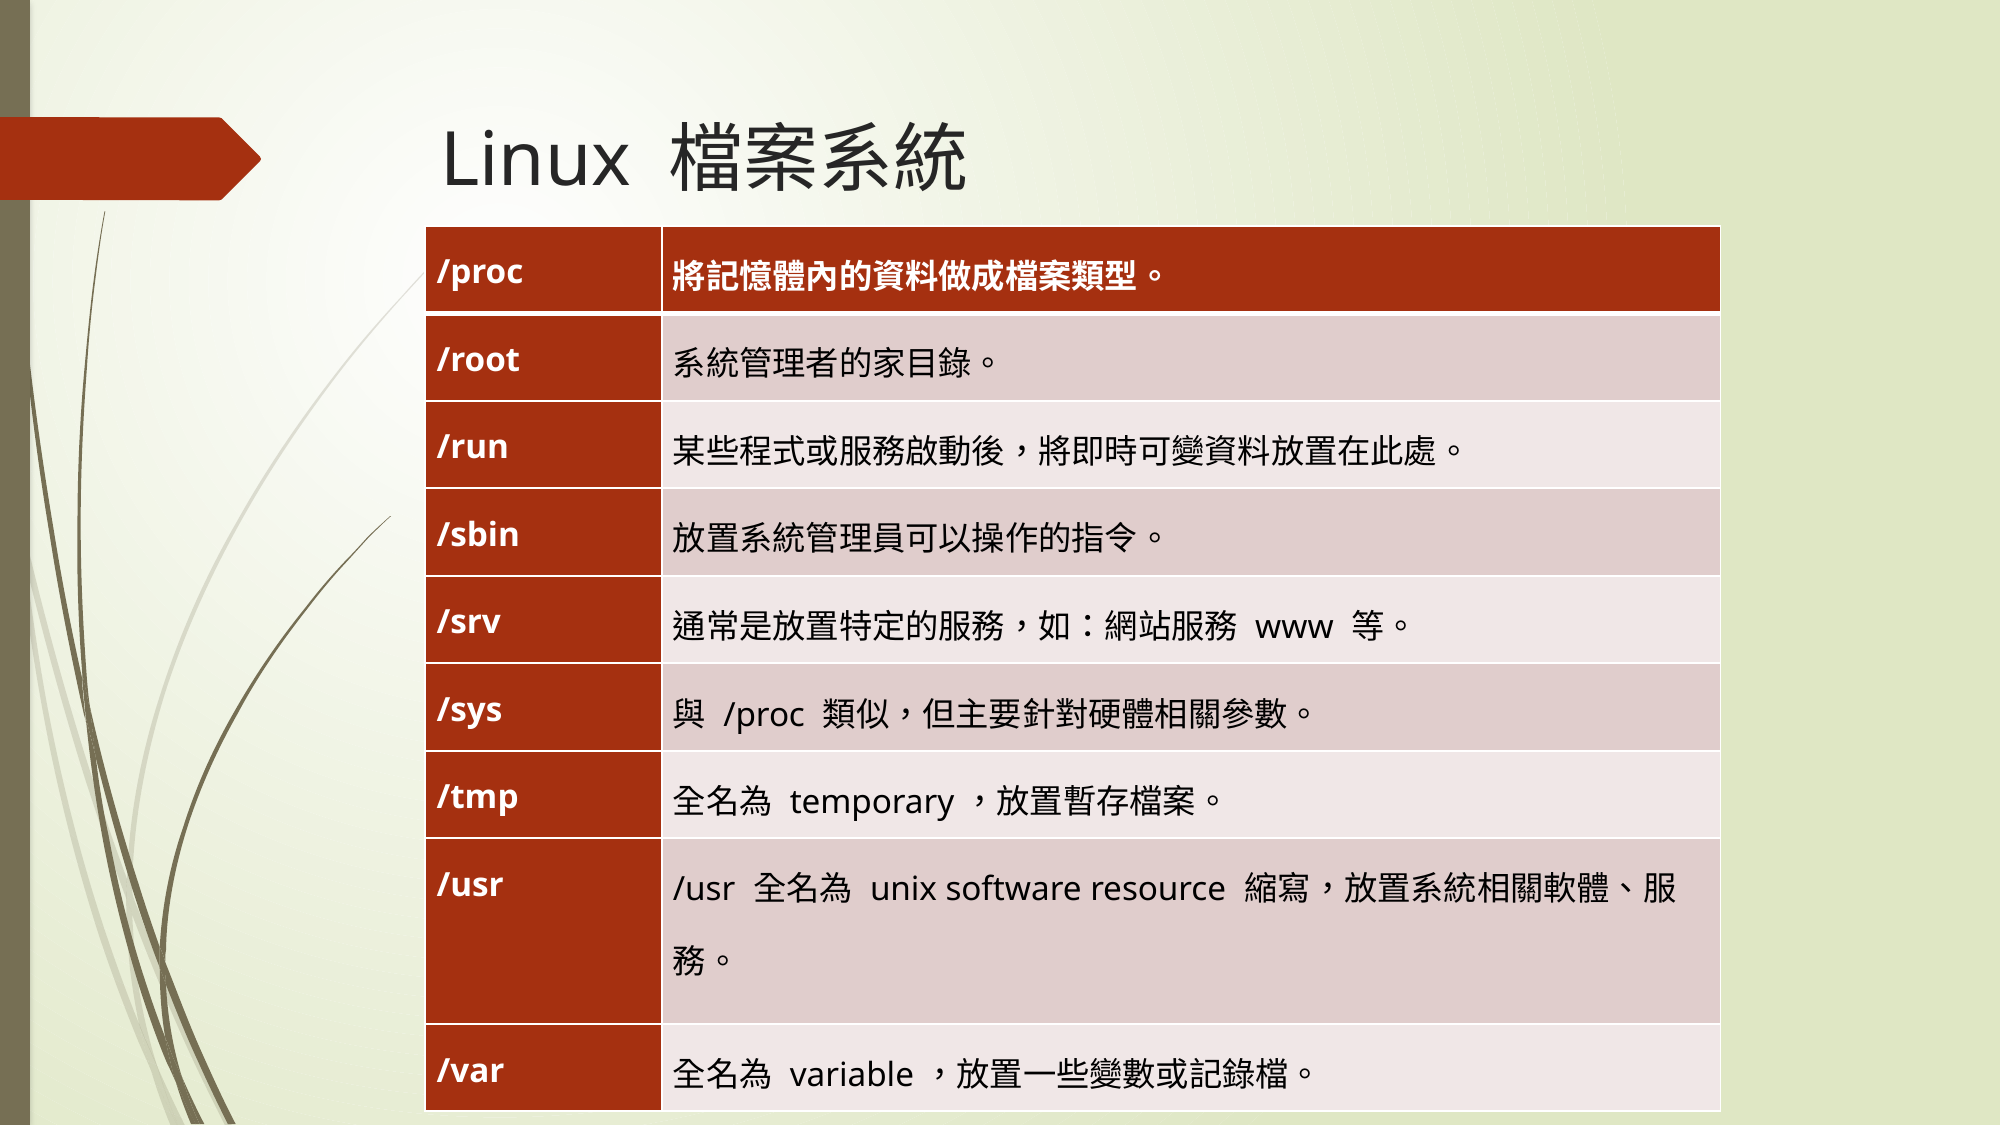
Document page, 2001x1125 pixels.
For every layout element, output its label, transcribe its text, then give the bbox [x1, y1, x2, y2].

table_cell 放置系統管理員可以操作的指令。 [663, 489, 1720, 575]
table_header 將記憶體內的資料做成檔案類型。 [663, 227, 1720, 311]
table_cell /tmp [426, 752, 661, 837]
table_header /proc [426, 227, 661, 311]
table_cell /usr [426, 839, 661, 1023]
title Linux 檔案系統 [425, 102, 1888, 313]
table_cell /run [426, 402, 661, 487]
table_cell /sys [426, 664, 661, 750]
table_cell 通常是放置特定的服務，如：網站服務 www 等。 [663, 577, 1720, 662]
table_cell 與 /proc 類似，但主要針對硬體相關參數。 [663, 664, 1720, 750]
table_cell 某些程式或服務啟動後，將即時可變資料放置在此處。 [663, 402, 1720, 487]
table_cell 系統管理者的家目錄。 [663, 316, 1720, 400]
table_cell /sbin [426, 489, 661, 575]
table_cell /root [426, 316, 661, 400]
table_cell /usr 全名為 unix software resource 縮寫，放置系統相關軟體、服務。 [663, 839, 1720, 1023]
table_cell /srv [426, 577, 661, 662]
table_cell 全名為 variable，放置一些變數或記錄檔。 [663, 1025, 1720, 1110]
table_cell /var [426, 1025, 661, 1110]
table_cell 全名為 temporary，放置暫存檔案。 [663, 752, 1720, 837]
